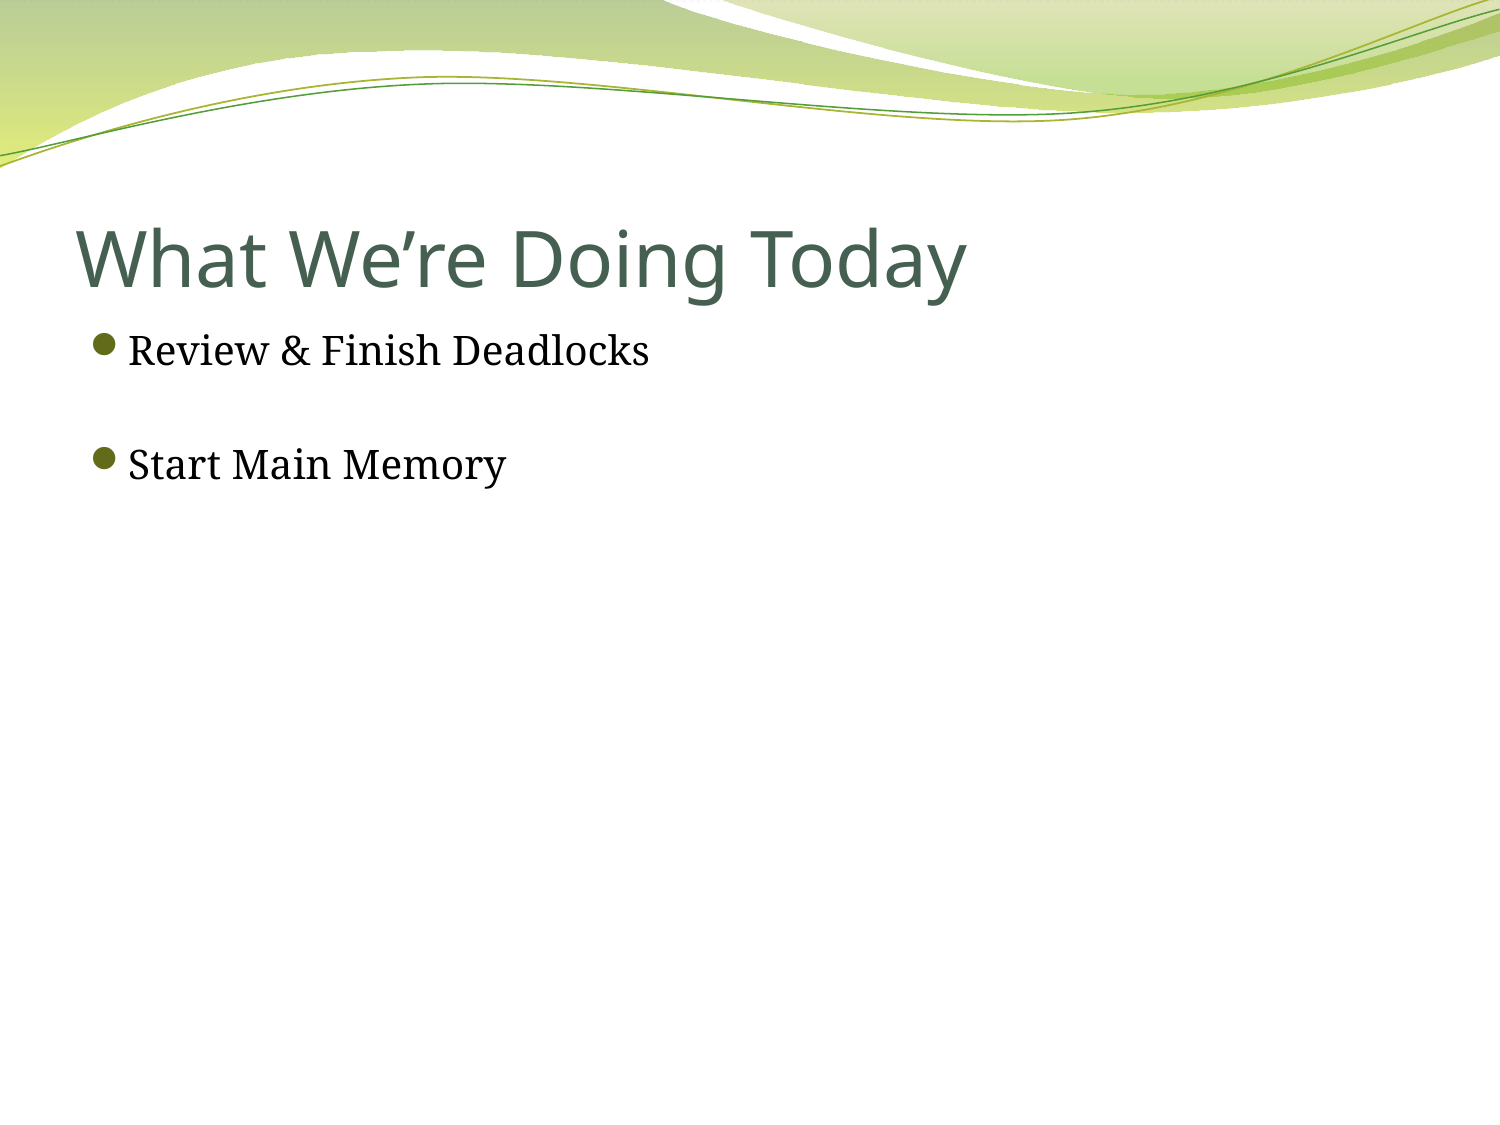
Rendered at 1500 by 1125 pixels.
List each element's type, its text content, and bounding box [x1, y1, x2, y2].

title What We’re Doing Today [75, 115, 1425, 303]
list Review & Finish Deadlocks Start Main Memory [75, 317, 1425, 1038]
